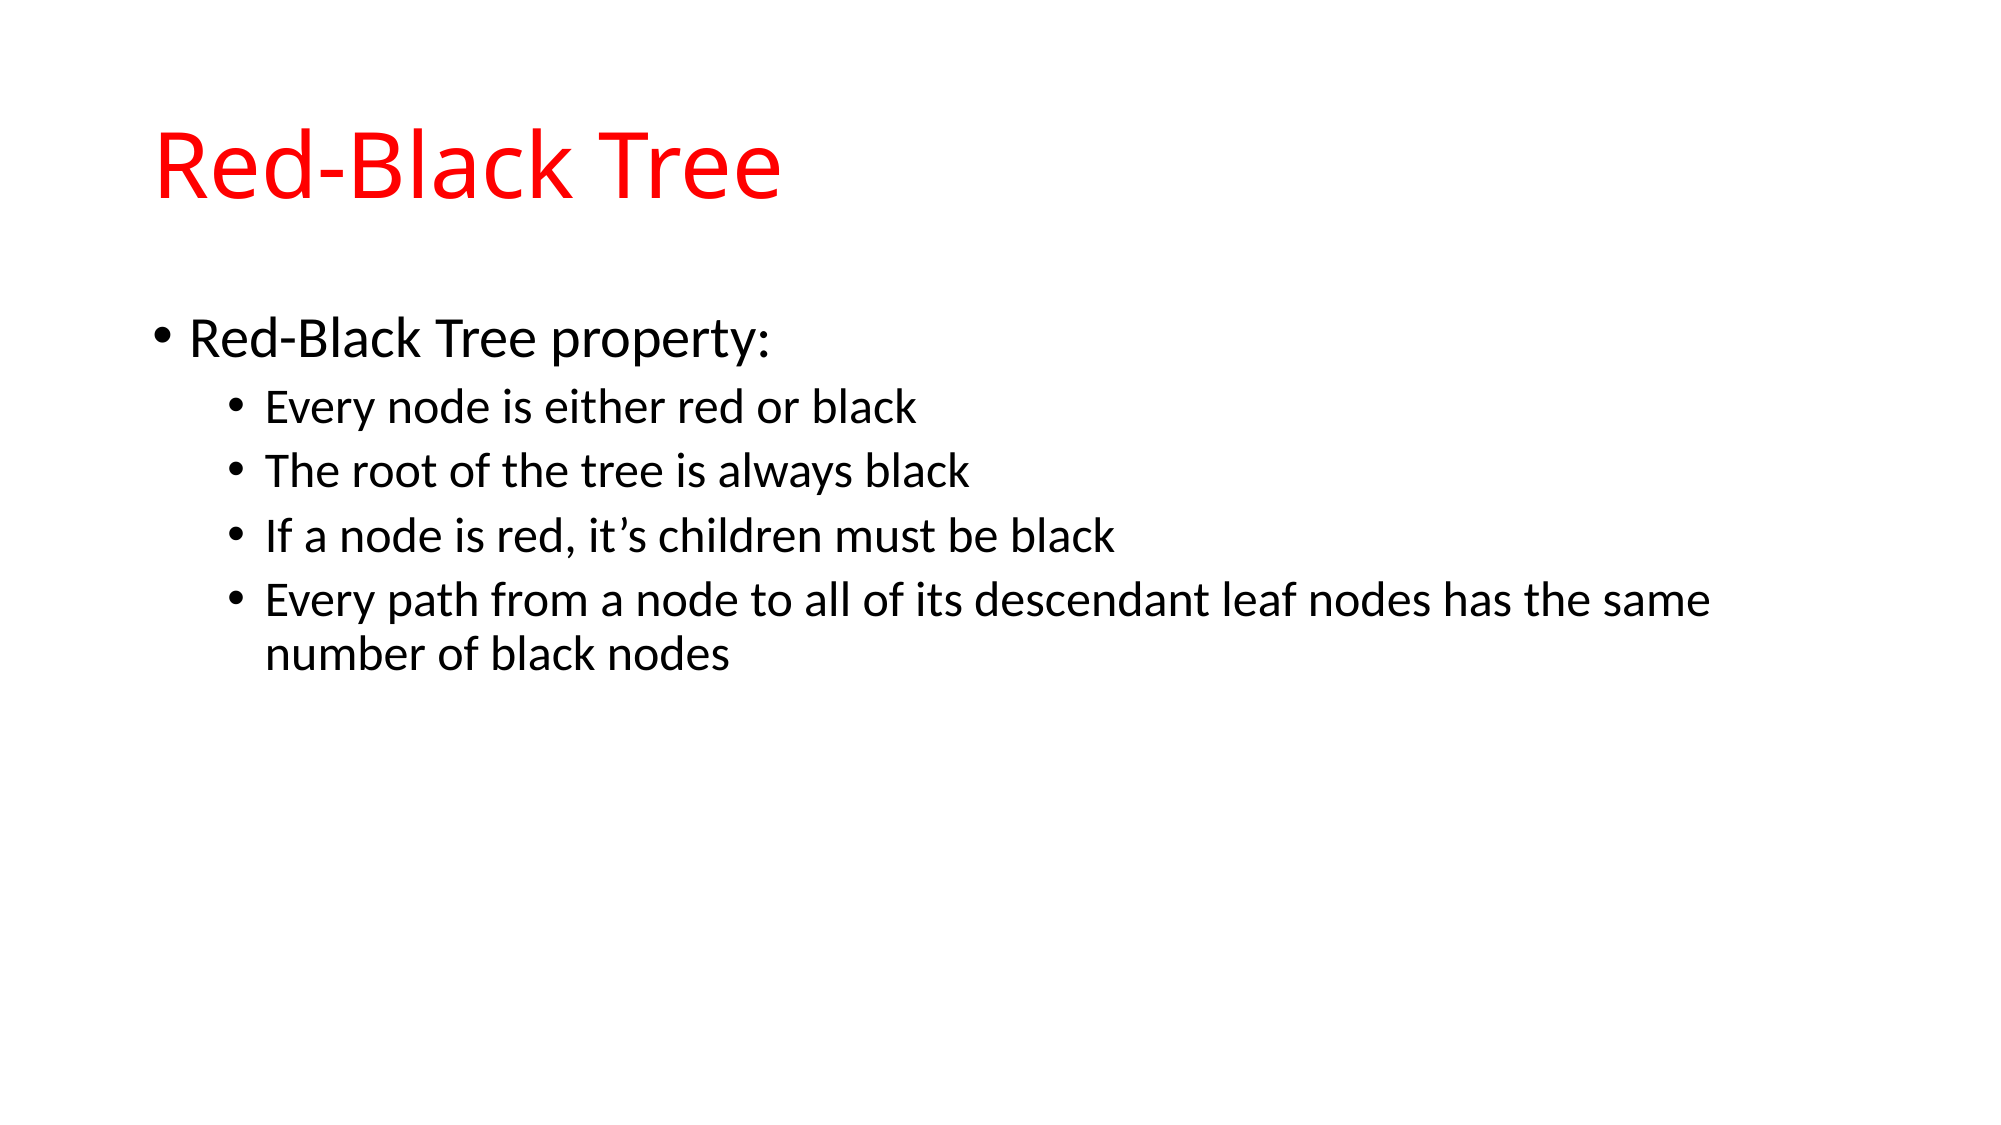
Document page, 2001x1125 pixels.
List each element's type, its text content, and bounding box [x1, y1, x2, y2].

list Red-Black Tree property: Every node is either red or black The root of the tree is always black If a node is red, it’s children must be black Every path from a node to all of its descendant leaf nodes has the same number of black nodes [137, 299, 1863, 1014]
title Red-Black Tree [137, 59, 1863, 278]
